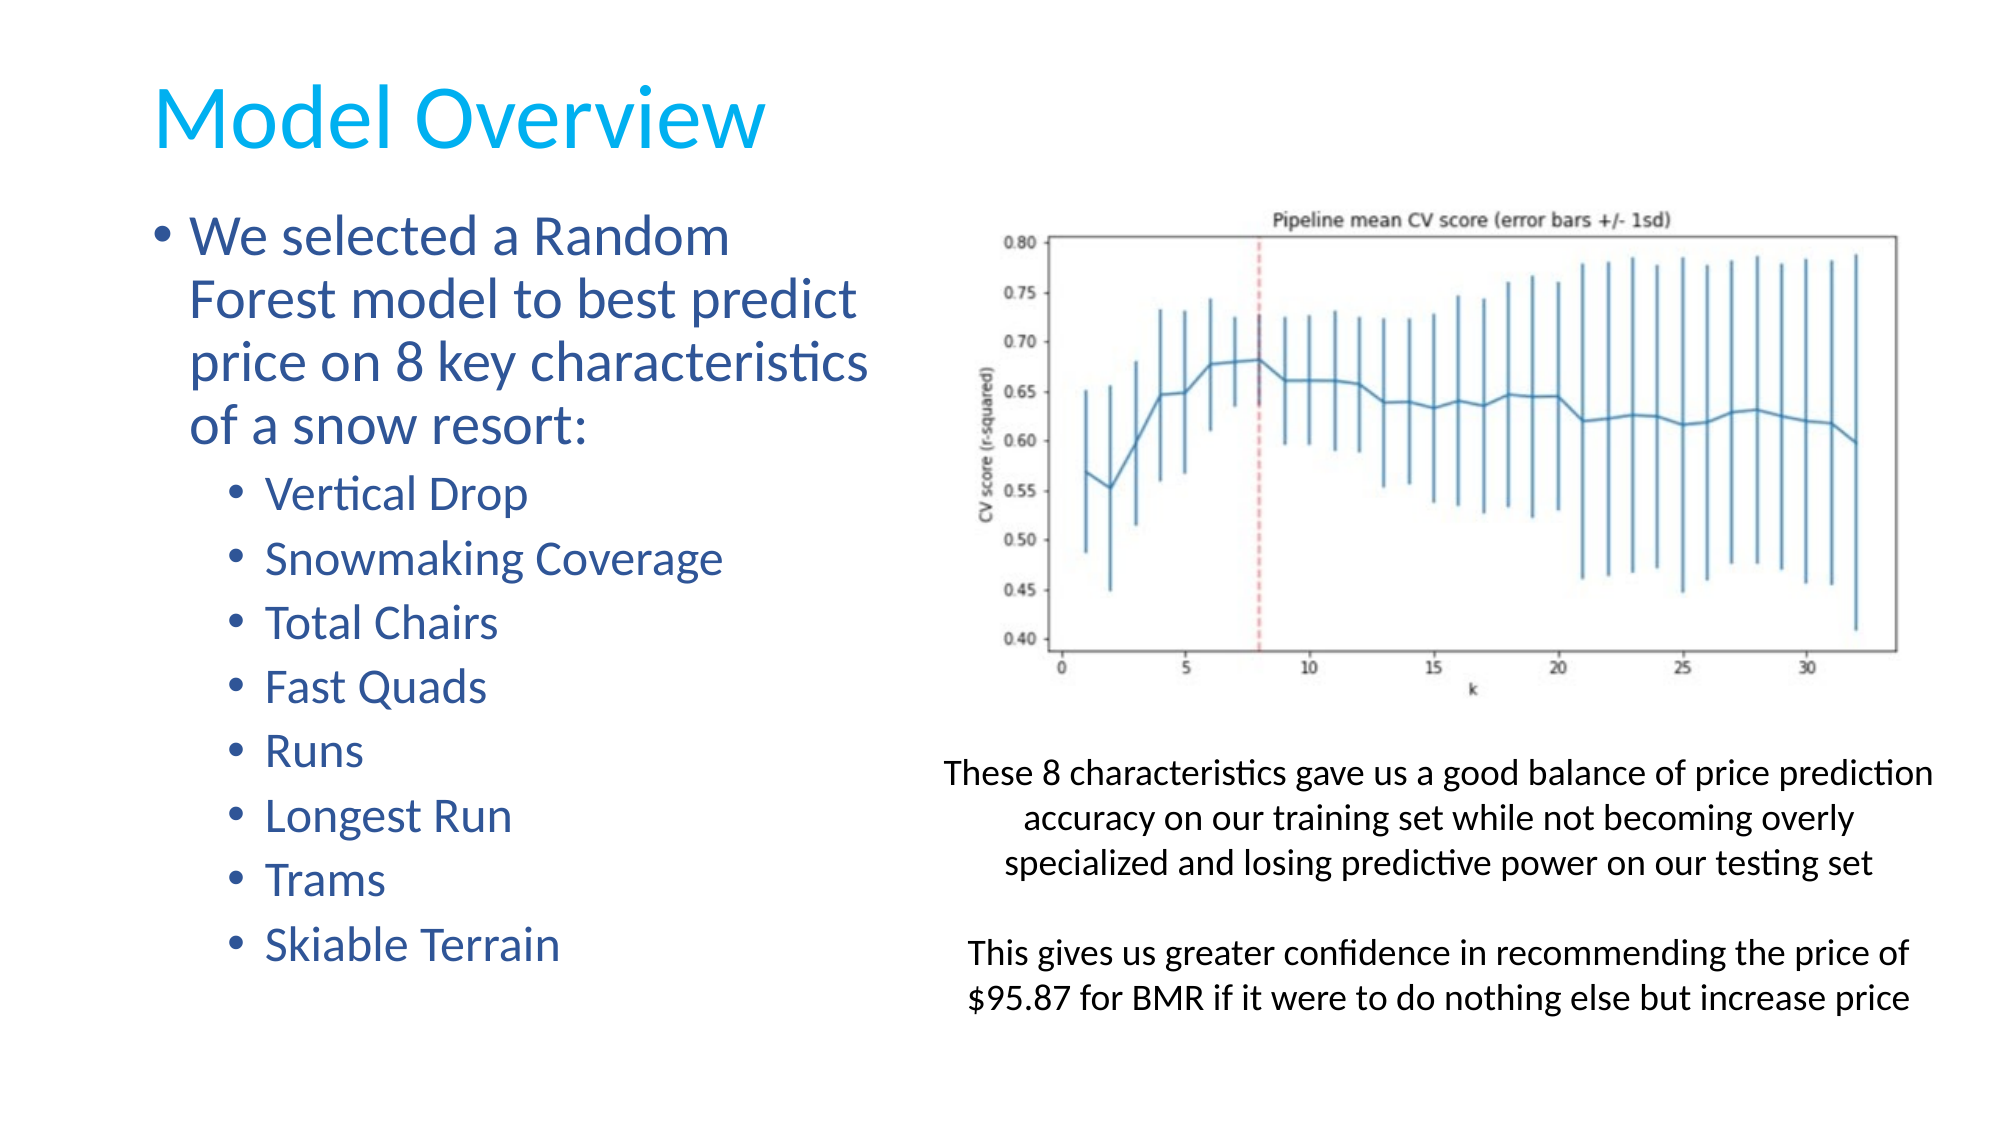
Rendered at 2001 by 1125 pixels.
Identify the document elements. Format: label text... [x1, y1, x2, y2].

picture [963, 197, 1917, 722]
list We selected a Random Forest model to best predict price on 8 key characteristics of a snow resort: Vertical Drop Snowmaking Coverage Total Chairs Fast Quads Runs Longest Run Trams Skiable Terrain [137, 197, 888, 1014]
title Model Overview [137, 59, 1863, 178]
text_box These 8 characteristics gave us a good balance of price prediction accuracy on our training set while not becoming overly specialized and losing predictive power on our testing set This gives us greater confidence in recommending the price of $95.87 for BMR if it were to do nothing else but increase price [923, 740, 1956, 1026]
